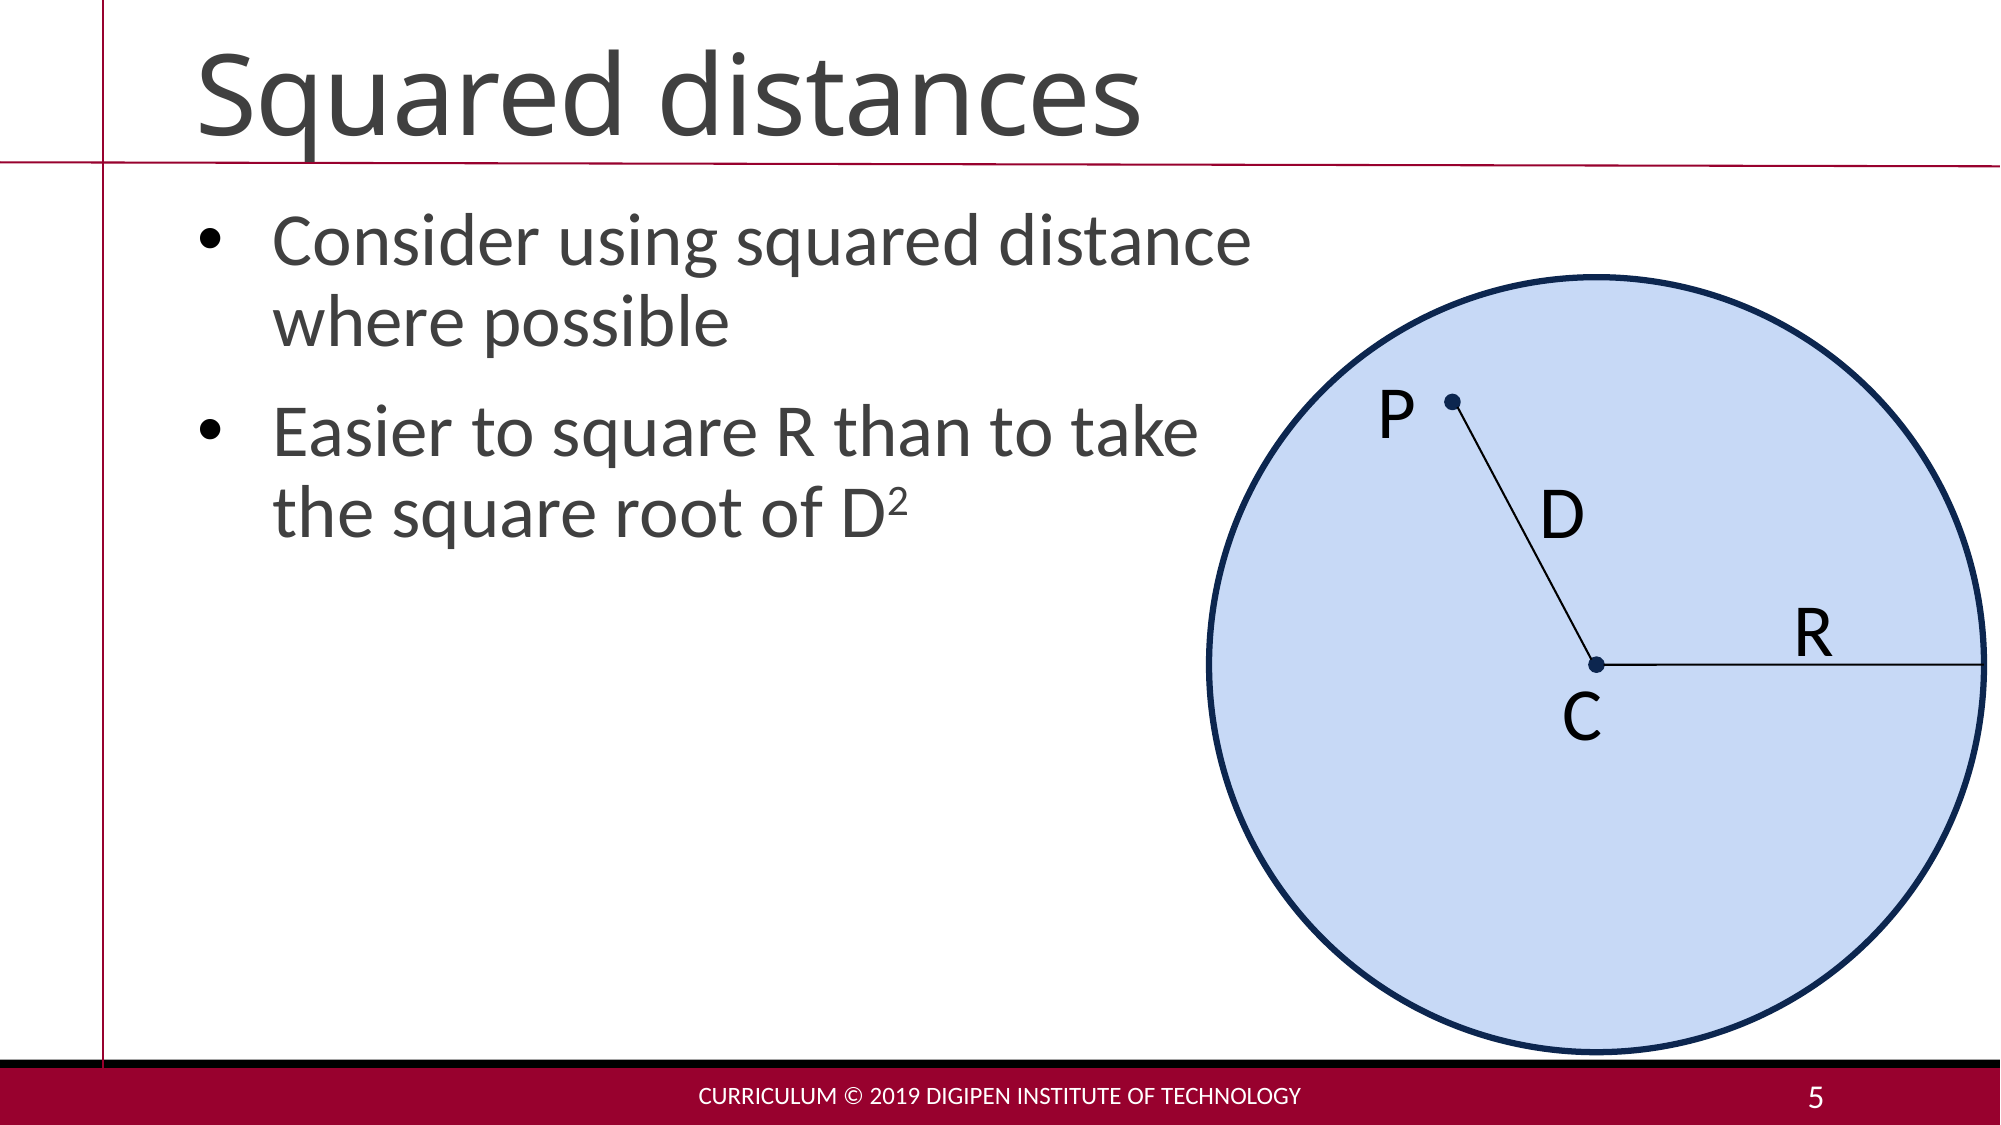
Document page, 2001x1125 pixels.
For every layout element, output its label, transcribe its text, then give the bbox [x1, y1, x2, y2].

footer Curriculum © 2019 DigiPen Institute of Technology [604, 1064, 1396, 1125]
title Squared distances [180, 24, 1830, 167]
slide_number 5 [1624, 1064, 1840, 1125]
text_box [1207, 275, 1986, 1054]
text_box R [1778, 674, 1850, 680]
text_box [1456, 406, 1593, 661]
text_box P [1363, 355, 1432, 461]
text_box R [1778, 574, 1850, 661]
text_box C [1547, 657, 1618, 763]
list Consider using squared distance where possible Easier to square R than to take the square root of D2 [180, 193, 1830, 1040]
text_box [1444, 393, 1461, 411]
